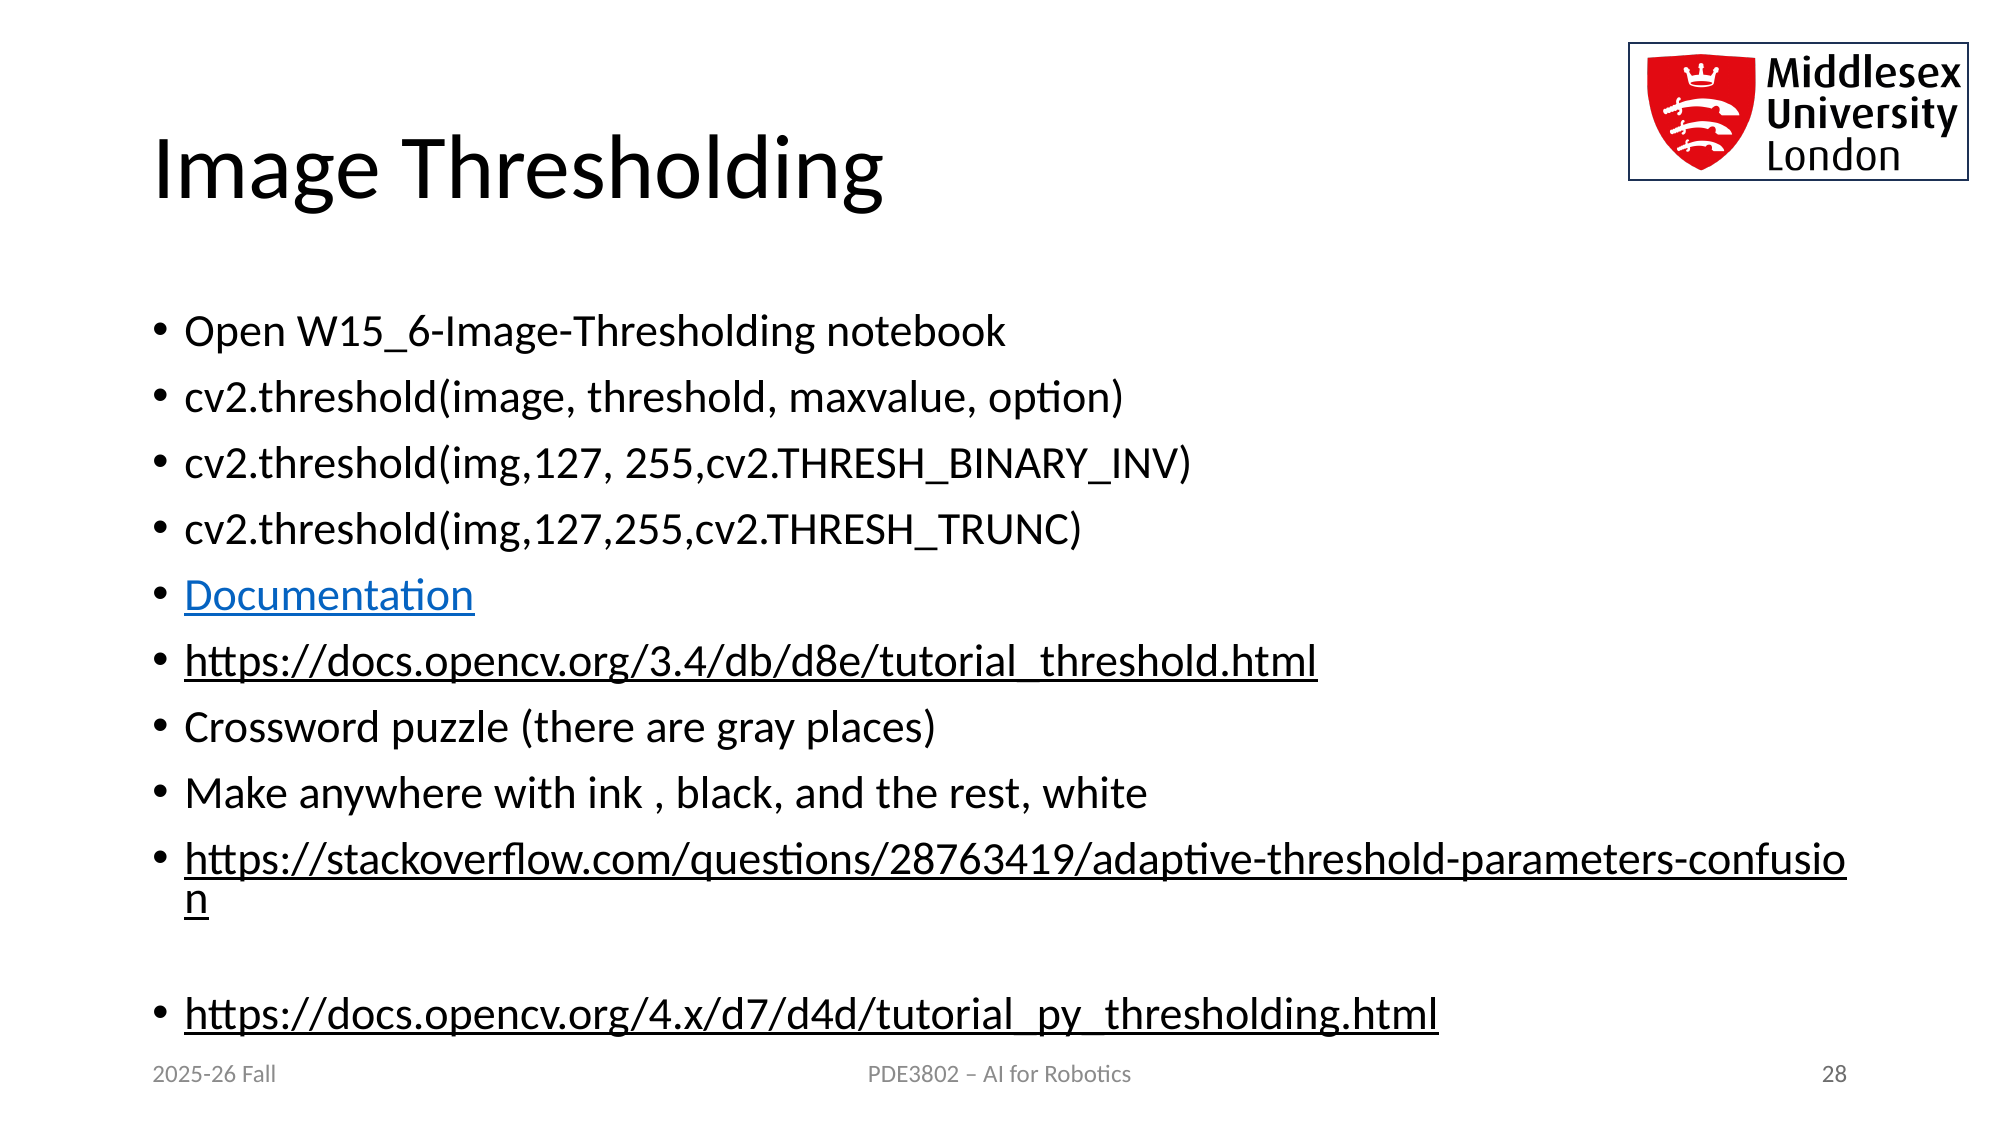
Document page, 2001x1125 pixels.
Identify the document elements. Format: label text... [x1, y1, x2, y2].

slide_number 2025-26 Fall [137, 1042, 588, 1103]
title Image Thresholding [137, 59, 1585, 278]
list Open W15_6-Image-Thresholding notebook cv2.threshold(image, threshold, maxvalue, option) cv2.threshold(img,127, 255,cv2.THRESH_BINARY_INV) cv2.threshold(img,127,255,cv2.THRESH_TRUNC) Documentation https://docs.opencv.org/3.4/db/d8e/tutorial_threshold.html Crossword puzzle (there are gray places) Make anywhere with ink , black, and the rest, white https://stackoverflow.com/questions/28763419/adaptive-threshold-parameters-confusion https://docs.opencv.org/4.x/d7/d4d/tutorial_py_thresholding.html [137, 299, 1863, 1014]
slide_number 28 [1412, 1042, 1863, 1103]
picture [1630, 44, 1967, 179]
footer PDE3802 – AI for Robotics [662, 1042, 1338, 1103]
